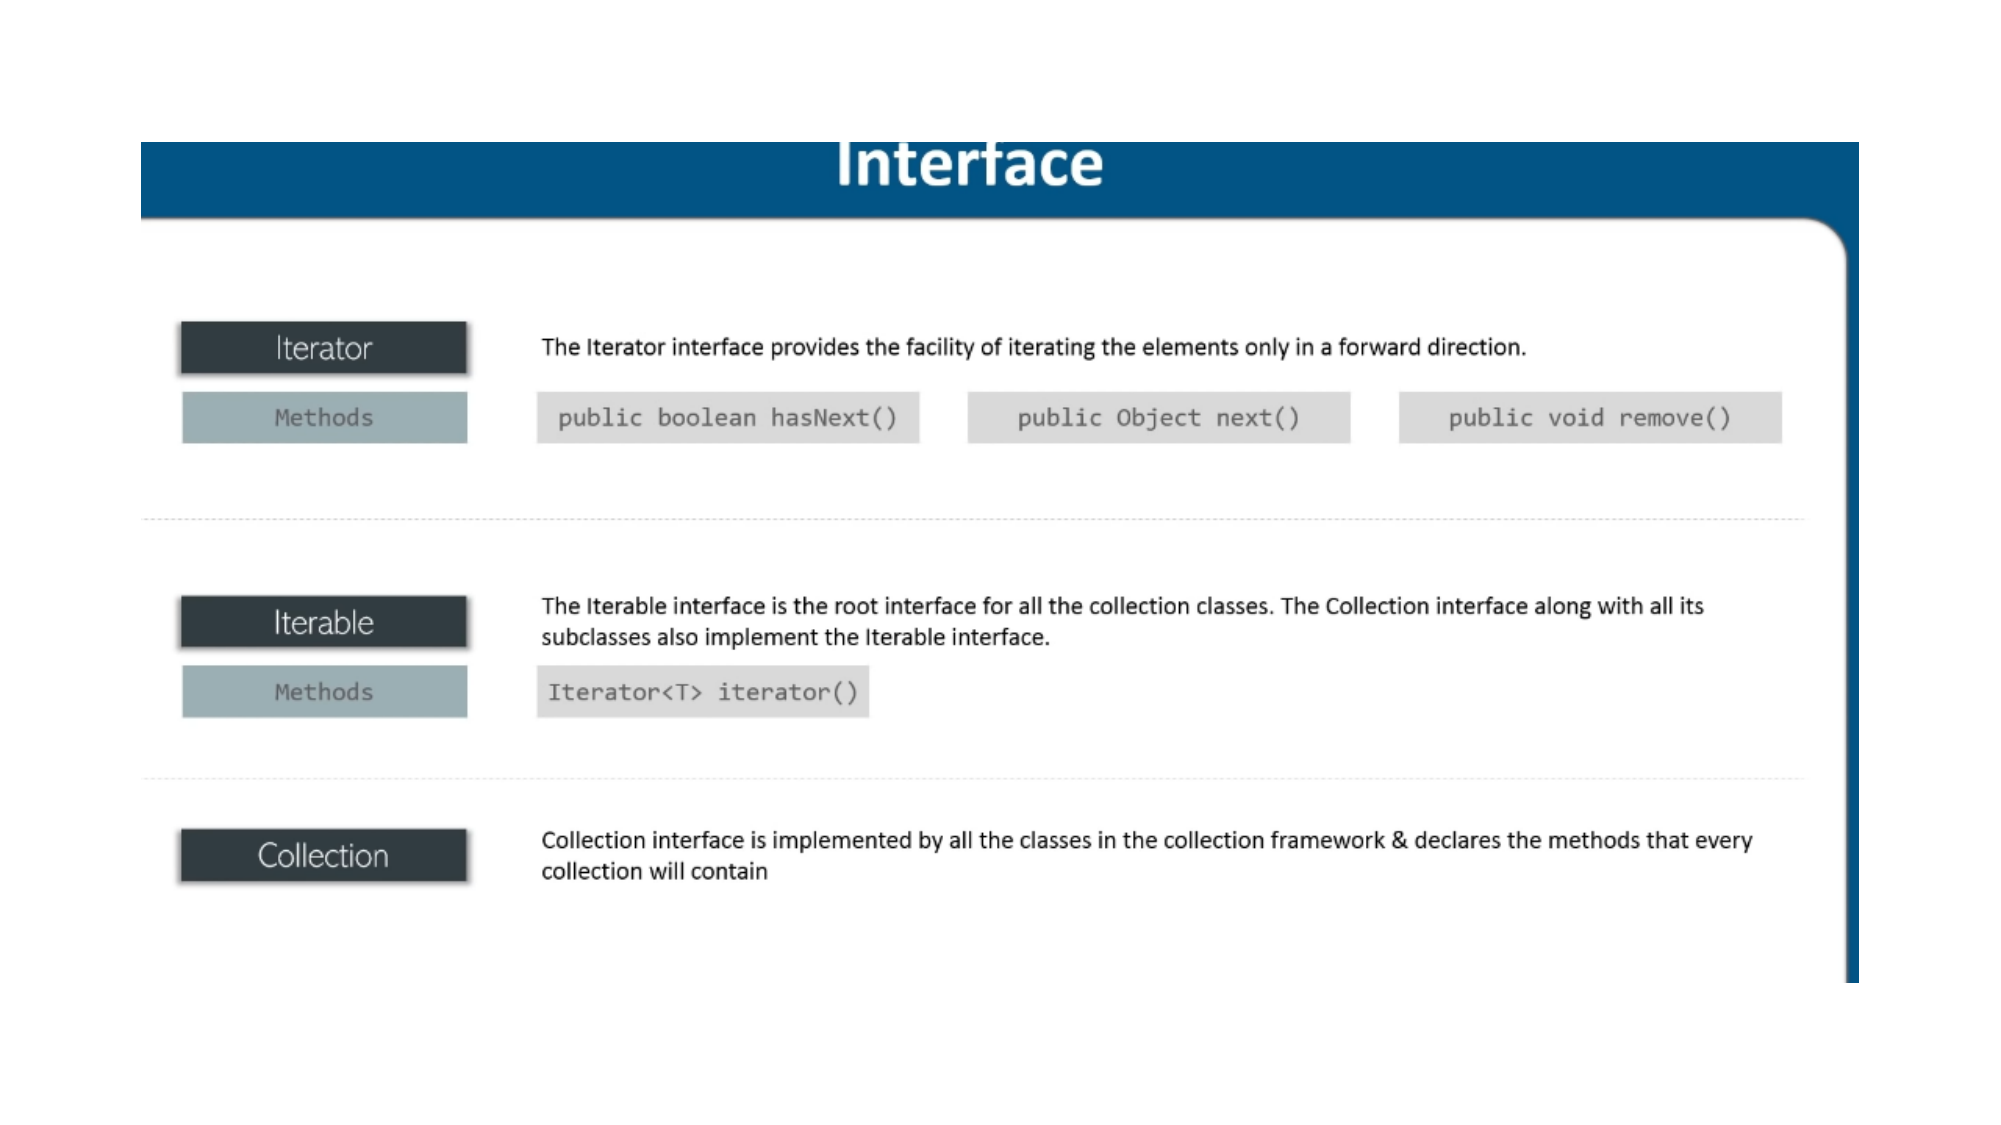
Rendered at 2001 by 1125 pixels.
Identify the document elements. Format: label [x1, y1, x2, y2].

picture [141, 142, 1859, 983]
